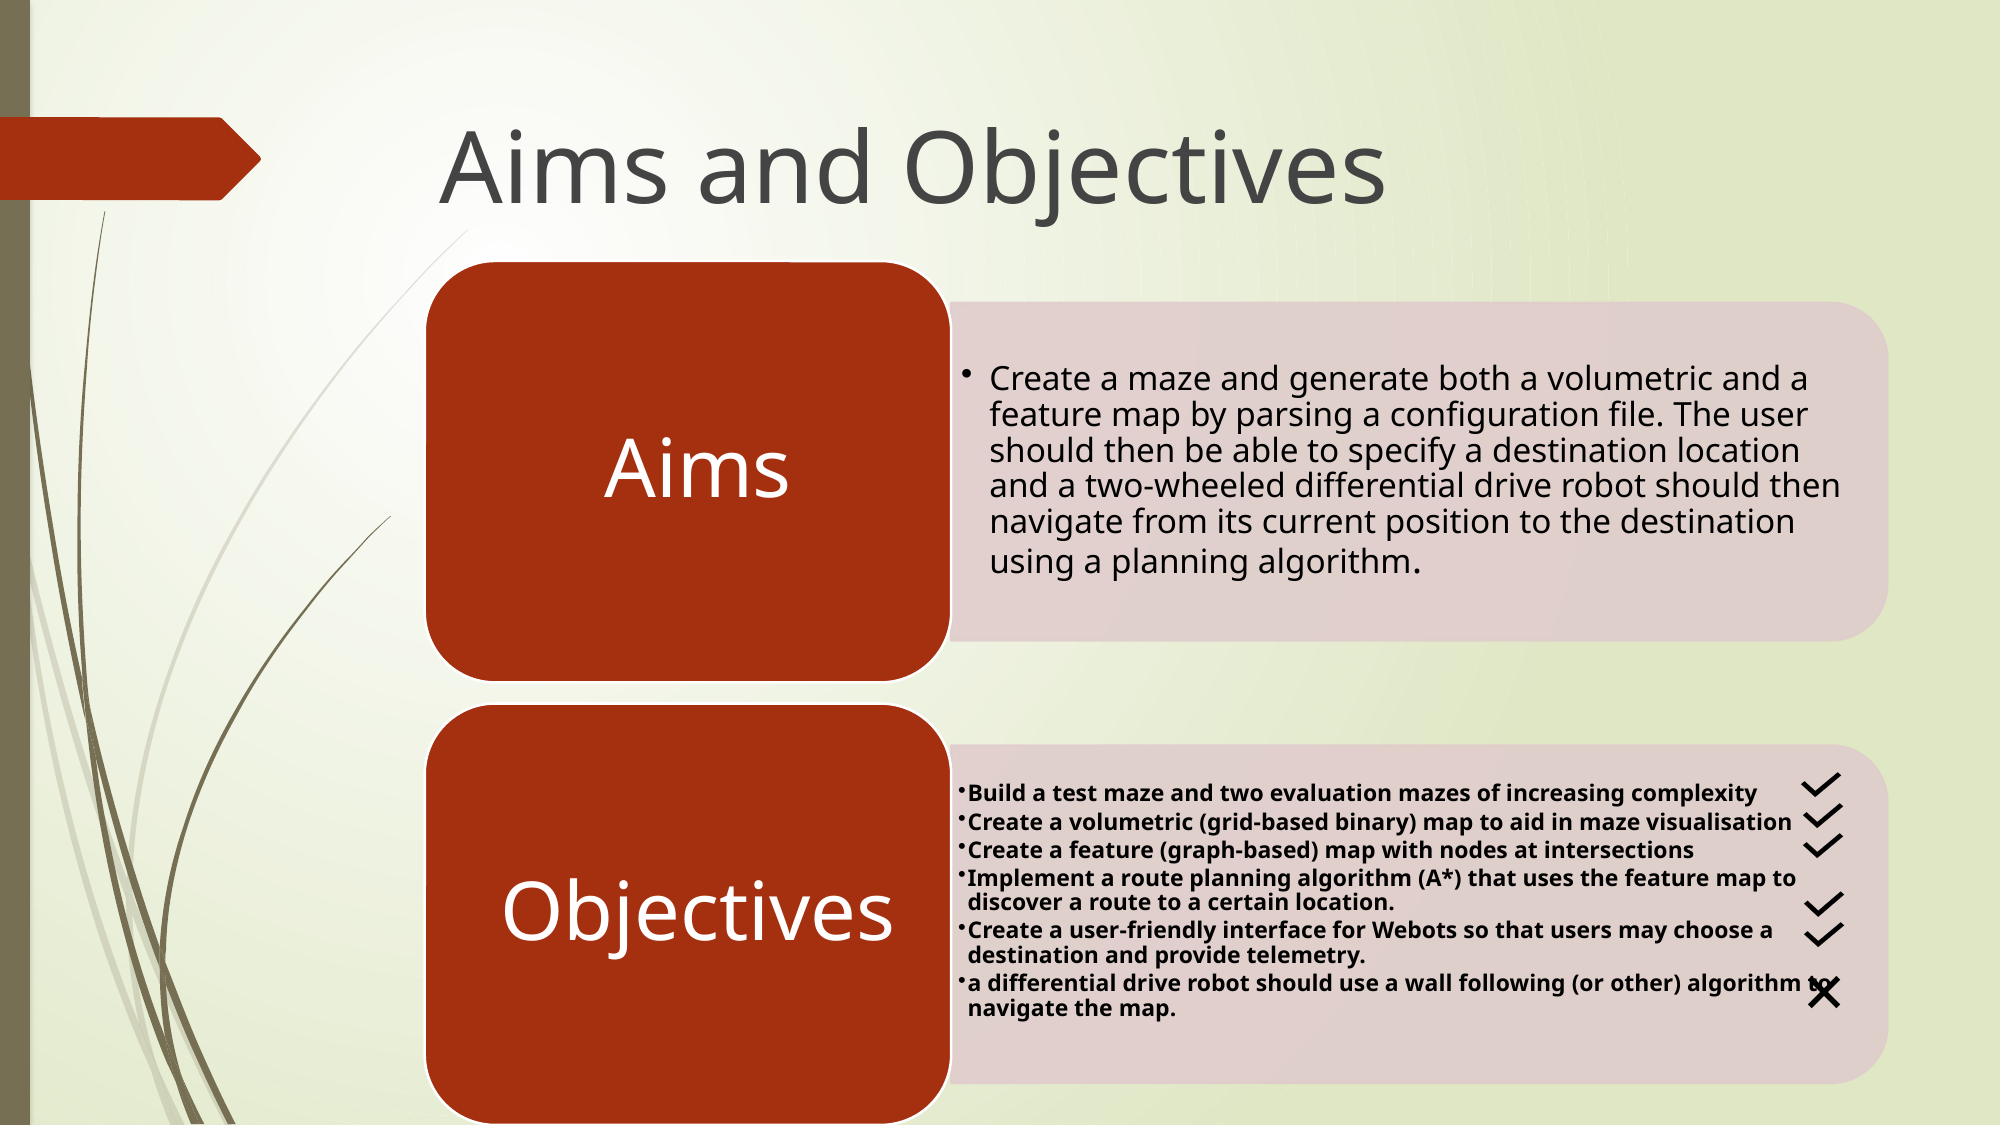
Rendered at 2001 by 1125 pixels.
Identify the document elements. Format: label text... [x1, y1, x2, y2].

title Aims and Objectives [424, 96, 1887, 260]
picture [1799, 766, 1845, 865]
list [424, 260, 1888, 1125]
picture [1803, 885, 1846, 953]
picture [1802, 970, 1846, 1014]
